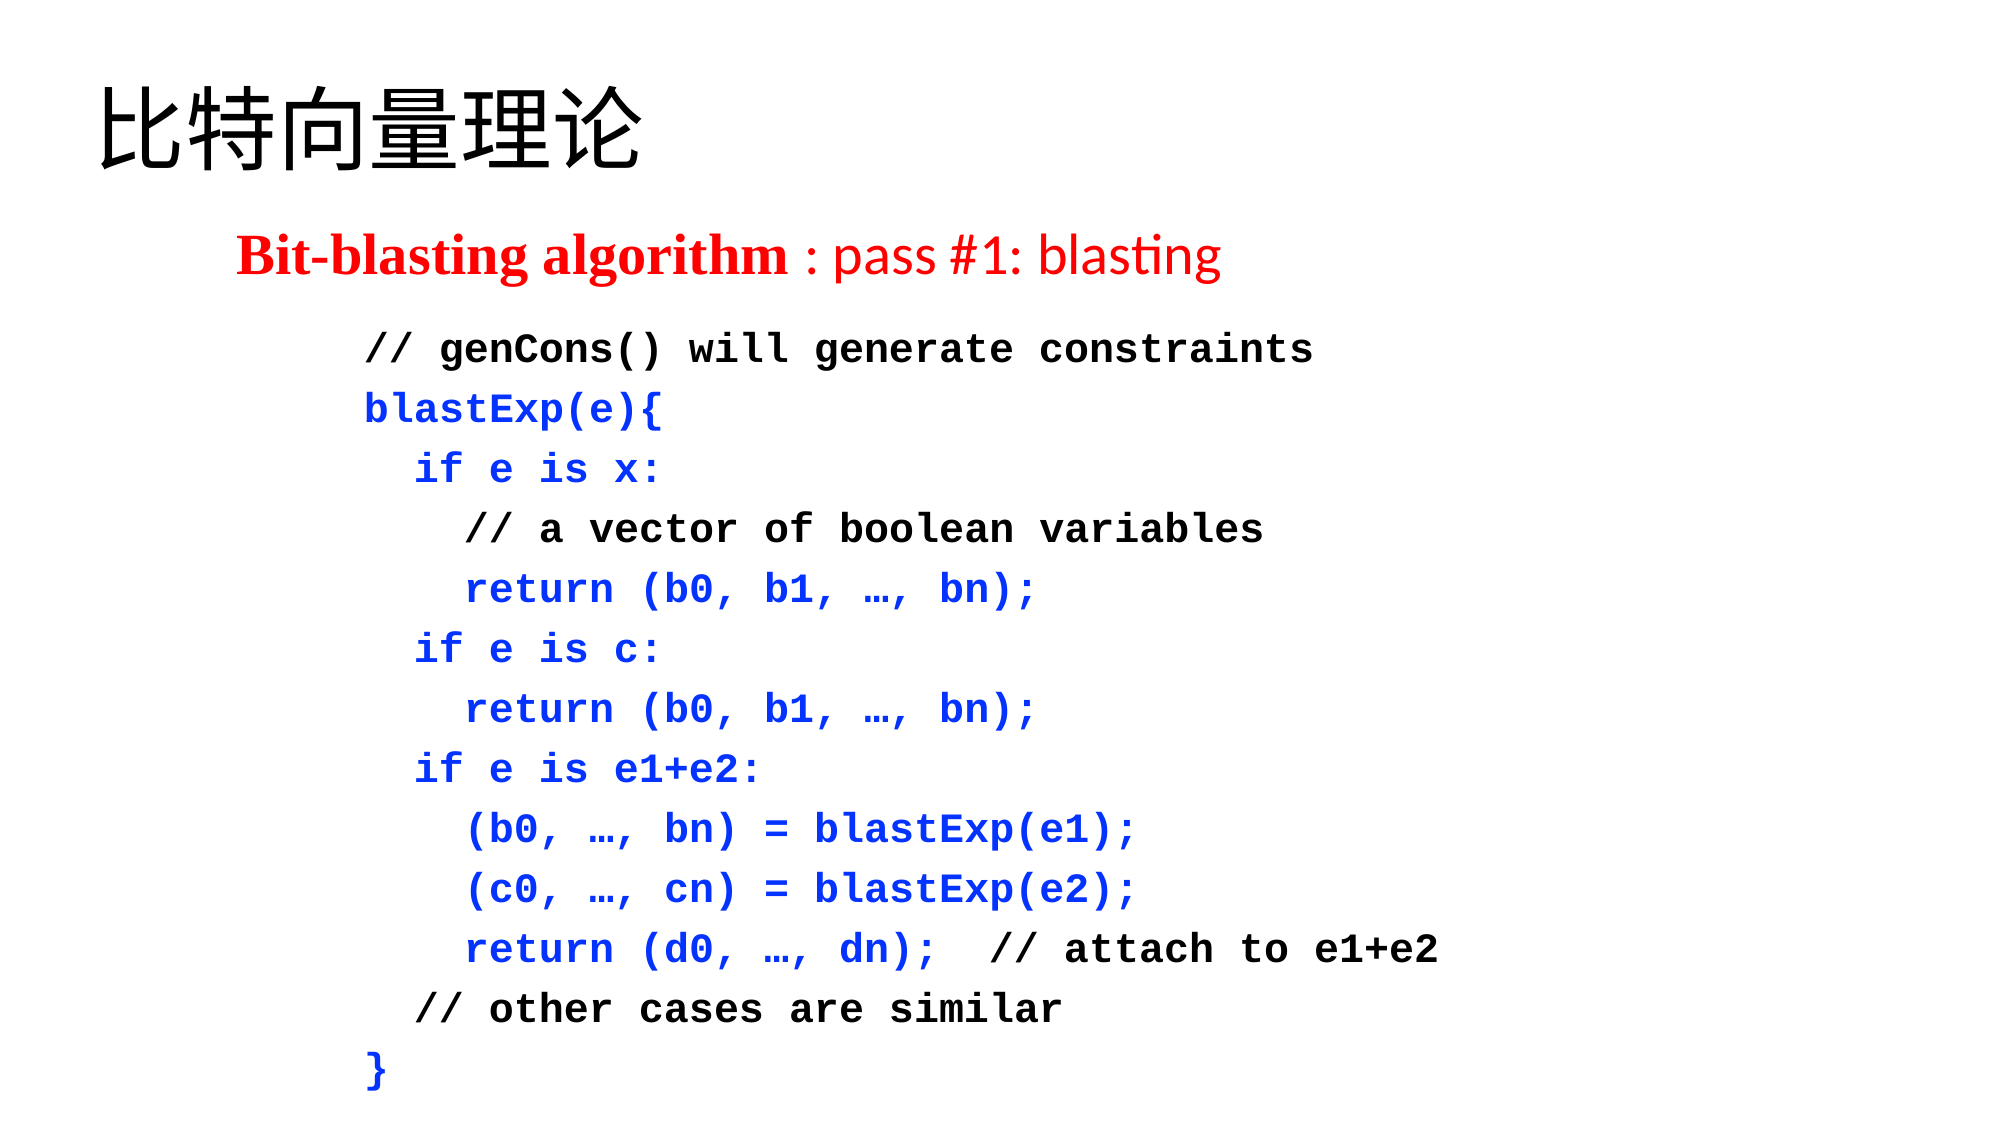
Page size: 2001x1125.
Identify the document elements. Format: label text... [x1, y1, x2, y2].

title 比特向量理论 [78, 25, 1804, 243]
text_box Bit-blasting algorithm : pass #1: blasting [221, 208, 1619, 294]
text_box // genCons() will generate constraints blastExp(e){ if e is x: // a vector of boolean variables return (b0, b1, …, bn); if e is c: return (b0, b1, …, bn); if e is e1+e2: (b0, …, bn) = blastExp(e1); (c0, …, cn) = blastExp(e2); return (d0, …, dn); // attach to e1+e2 // other cases are similar } [349, 303, 1721, 1098]
